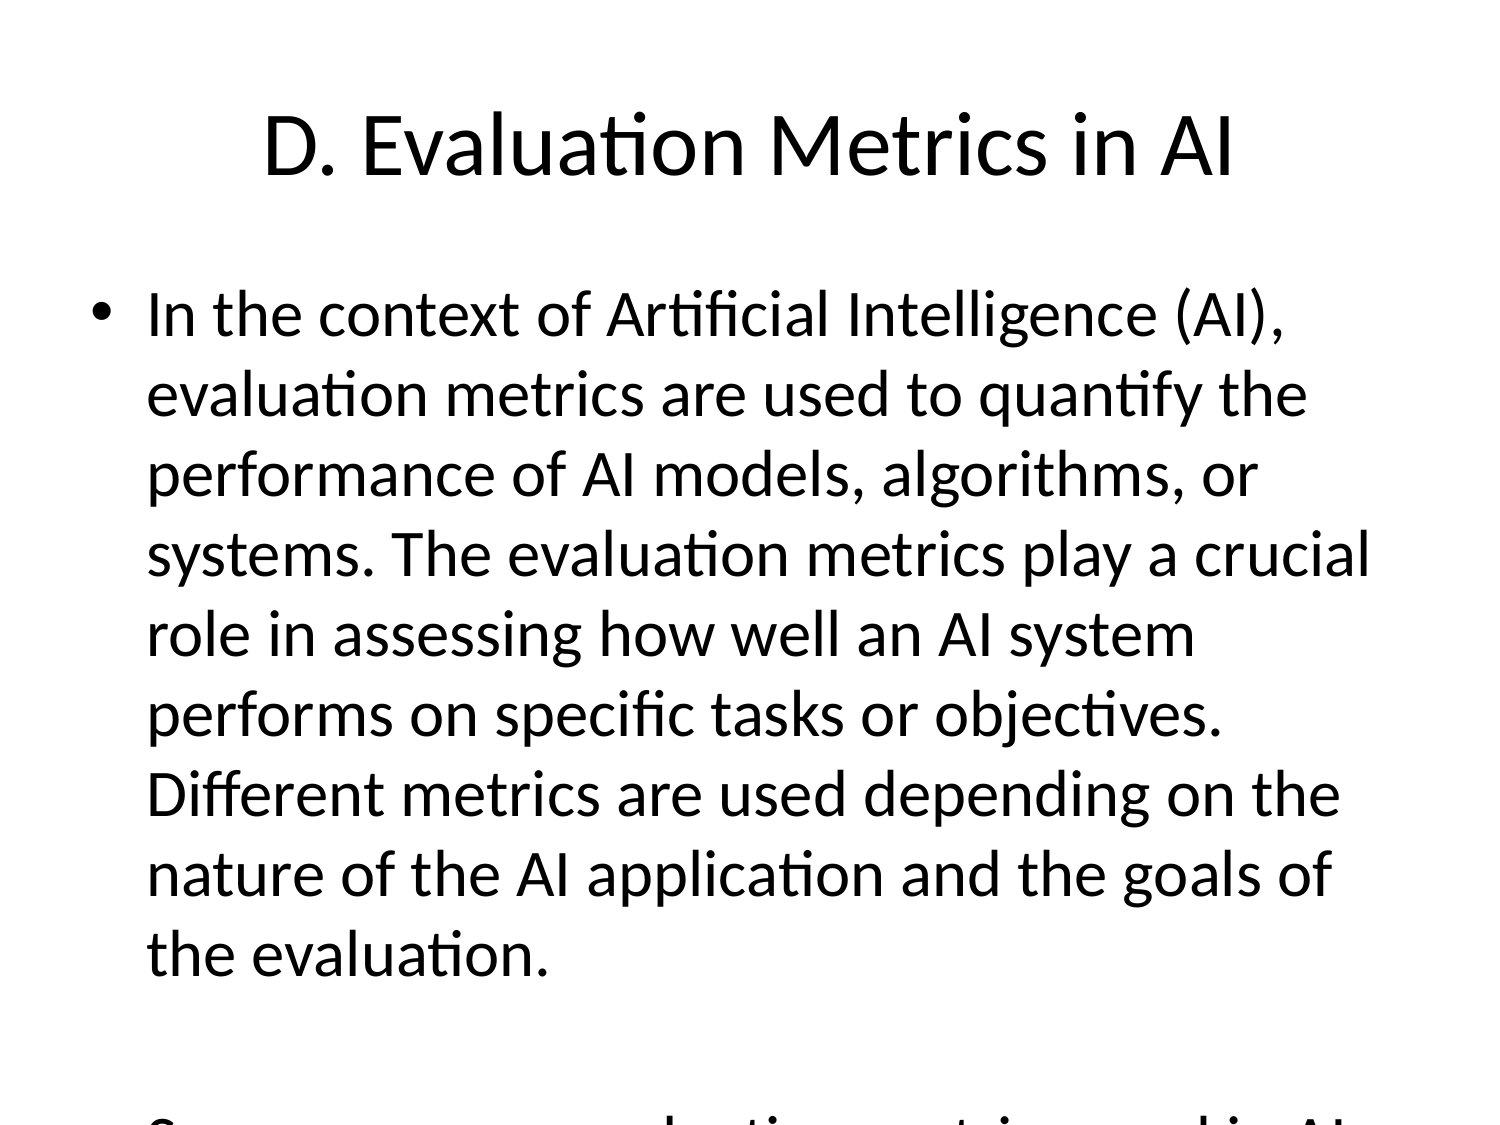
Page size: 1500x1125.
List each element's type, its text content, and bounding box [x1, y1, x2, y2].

title D. Evaluation Metrics in AI [75, 45, 1425, 233]
list In the context of Artificial Intelligence (AI), evaluation metrics are used to quantify the performance of AI models, algorithms, or systems. The evaluation metrics play a crucial role in assessing how well an AI system performs on specific tasks or objectives. Different metrics are used depending on the nature of the AI application and the goals of the evaluation. Some common evaluation metrics used in AI include: 1. **Accuracy**: Accuracy is one of the most straightforward metrics, measuring the proportion of correct predictions made by the AI model over all predictions. While accuracy is widely used, it may not be the best metric for imbalanced datasets where one class dominates the other. 2. **Precision and Recall**: Precision measures the proportion of correctly identified positive instances out of all instances predicted as positive. Recall measures the proportion of correctly identified positive instances out of all actual positive instances. Precision and recall are important for tasks where false positives or false negatives have different implications. 3. **F1 Score**: The F1 score is the harmonic mean of precision and recall. It provides a balance between precision and recall, especially when dealing with imbalanced datasets. 4. **Confusion Matrix**: A confusion matrix is a table that visualizes the performance of a classification model by comparing predicted and actual values. It provides a comprehensive view of true positives, true negatives, false positives, and false negatives. 5. **ROC Curve and AUC**: Receiver Operating Characteristic (ROC) curve plots the true positive rate against the false positive rate, showing the trade-off between sensitivity and specificity. The Area Under the Curve (AUC) summarizes the performance of the model across different thresholds. 6. **Mean Squared Error (MSE)**: MSE is a common metric used in regression tasks to measure the average squared difference between predicted and actual values. 7. **Mean Absolute Error (MAE)**: MAE calculates the average absolute difference between predicted and actual values, offering a more straightforward interpretation compared to MSE. 8. **Intersection over Union (IoU)**: IoU is commonly used in object detection tasks to evaluate the overlap between the predicted bounding box and the ground truth bounding box. When choosing evaluation metrics for AI models, it is essential to consider the specific requirements of the task, including the dataset characteristics, the importance of different types of errors, and the overall goals of the AI system. Proper selection and interpretation of evaluation metrics are critical for understanding the performance of AI models and driving improvements in AI applications. [75, 262, 1425, 1005]
